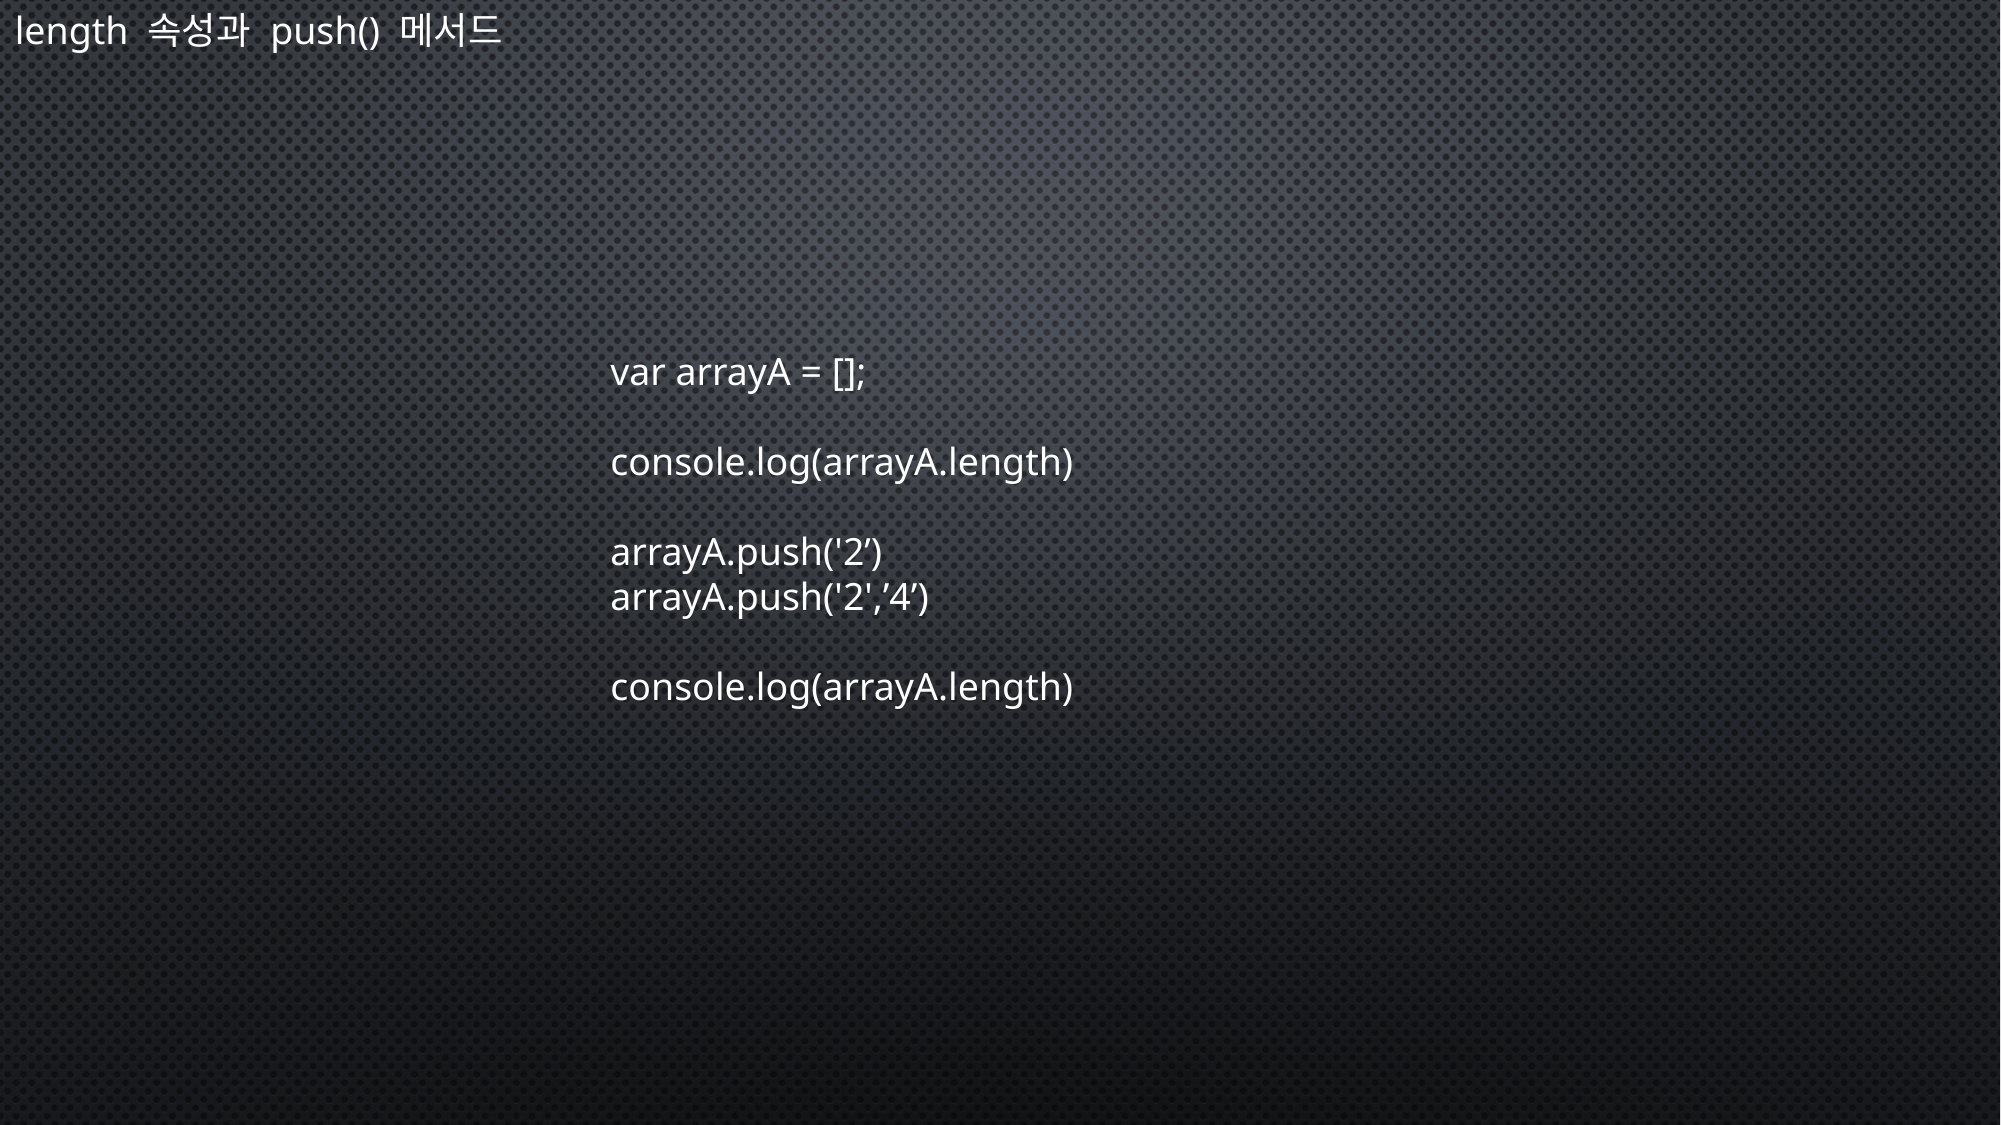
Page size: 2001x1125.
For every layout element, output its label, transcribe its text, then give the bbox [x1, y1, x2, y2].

text_box length 속성과 push() 메서드 [0, 0, 1321, 60]
text_box var arrayA = []; console.log(arrayA.length) arrayA.push('2’) arrayA.push('2',’4’) console.log(arrayA.length) [595, 340, 1361, 716]
